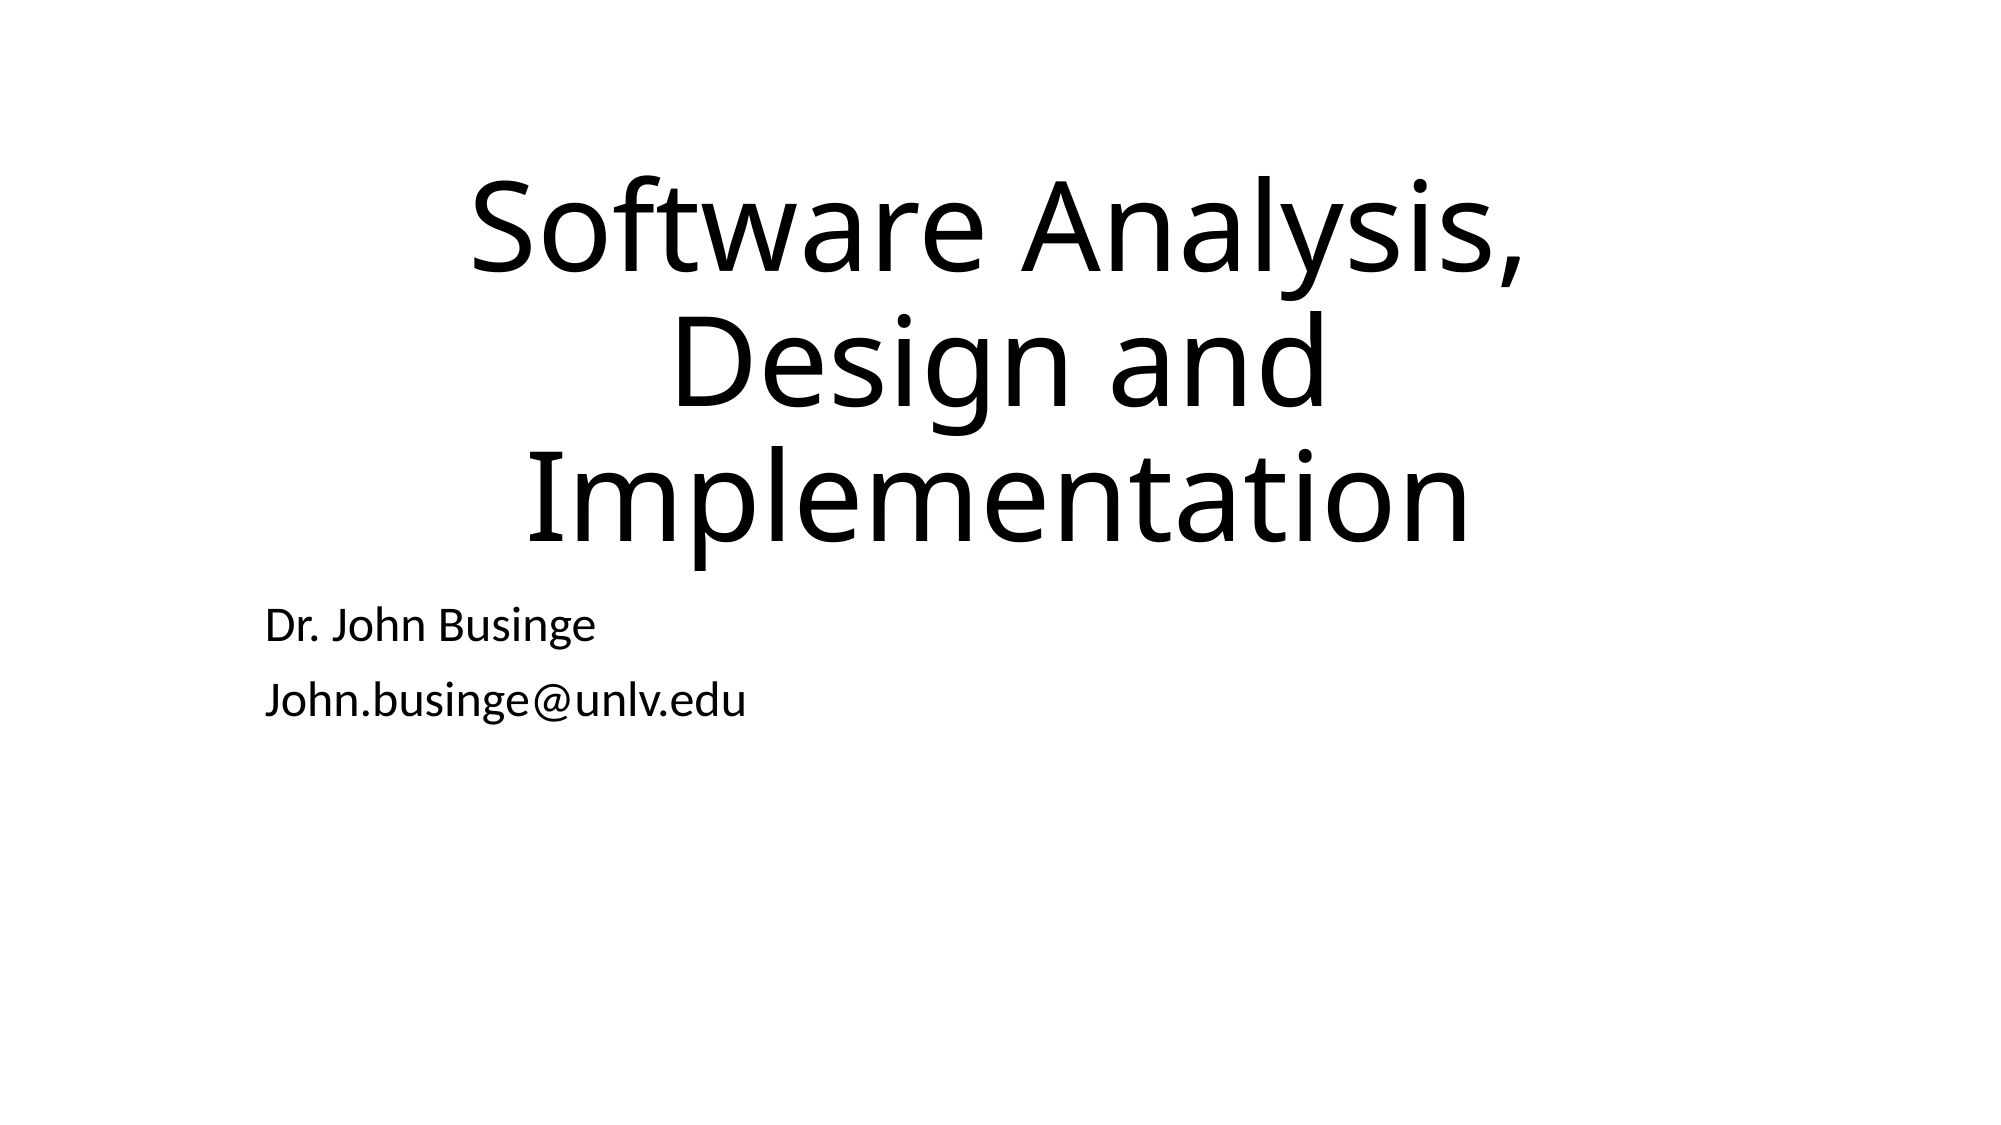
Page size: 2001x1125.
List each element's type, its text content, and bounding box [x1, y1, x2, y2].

title Software Analysis, Design and Implementation [249, 184, 1750, 576]
subtitle Dr. John Businge John.businge@unlv.edu [249, 590, 1750, 863]
